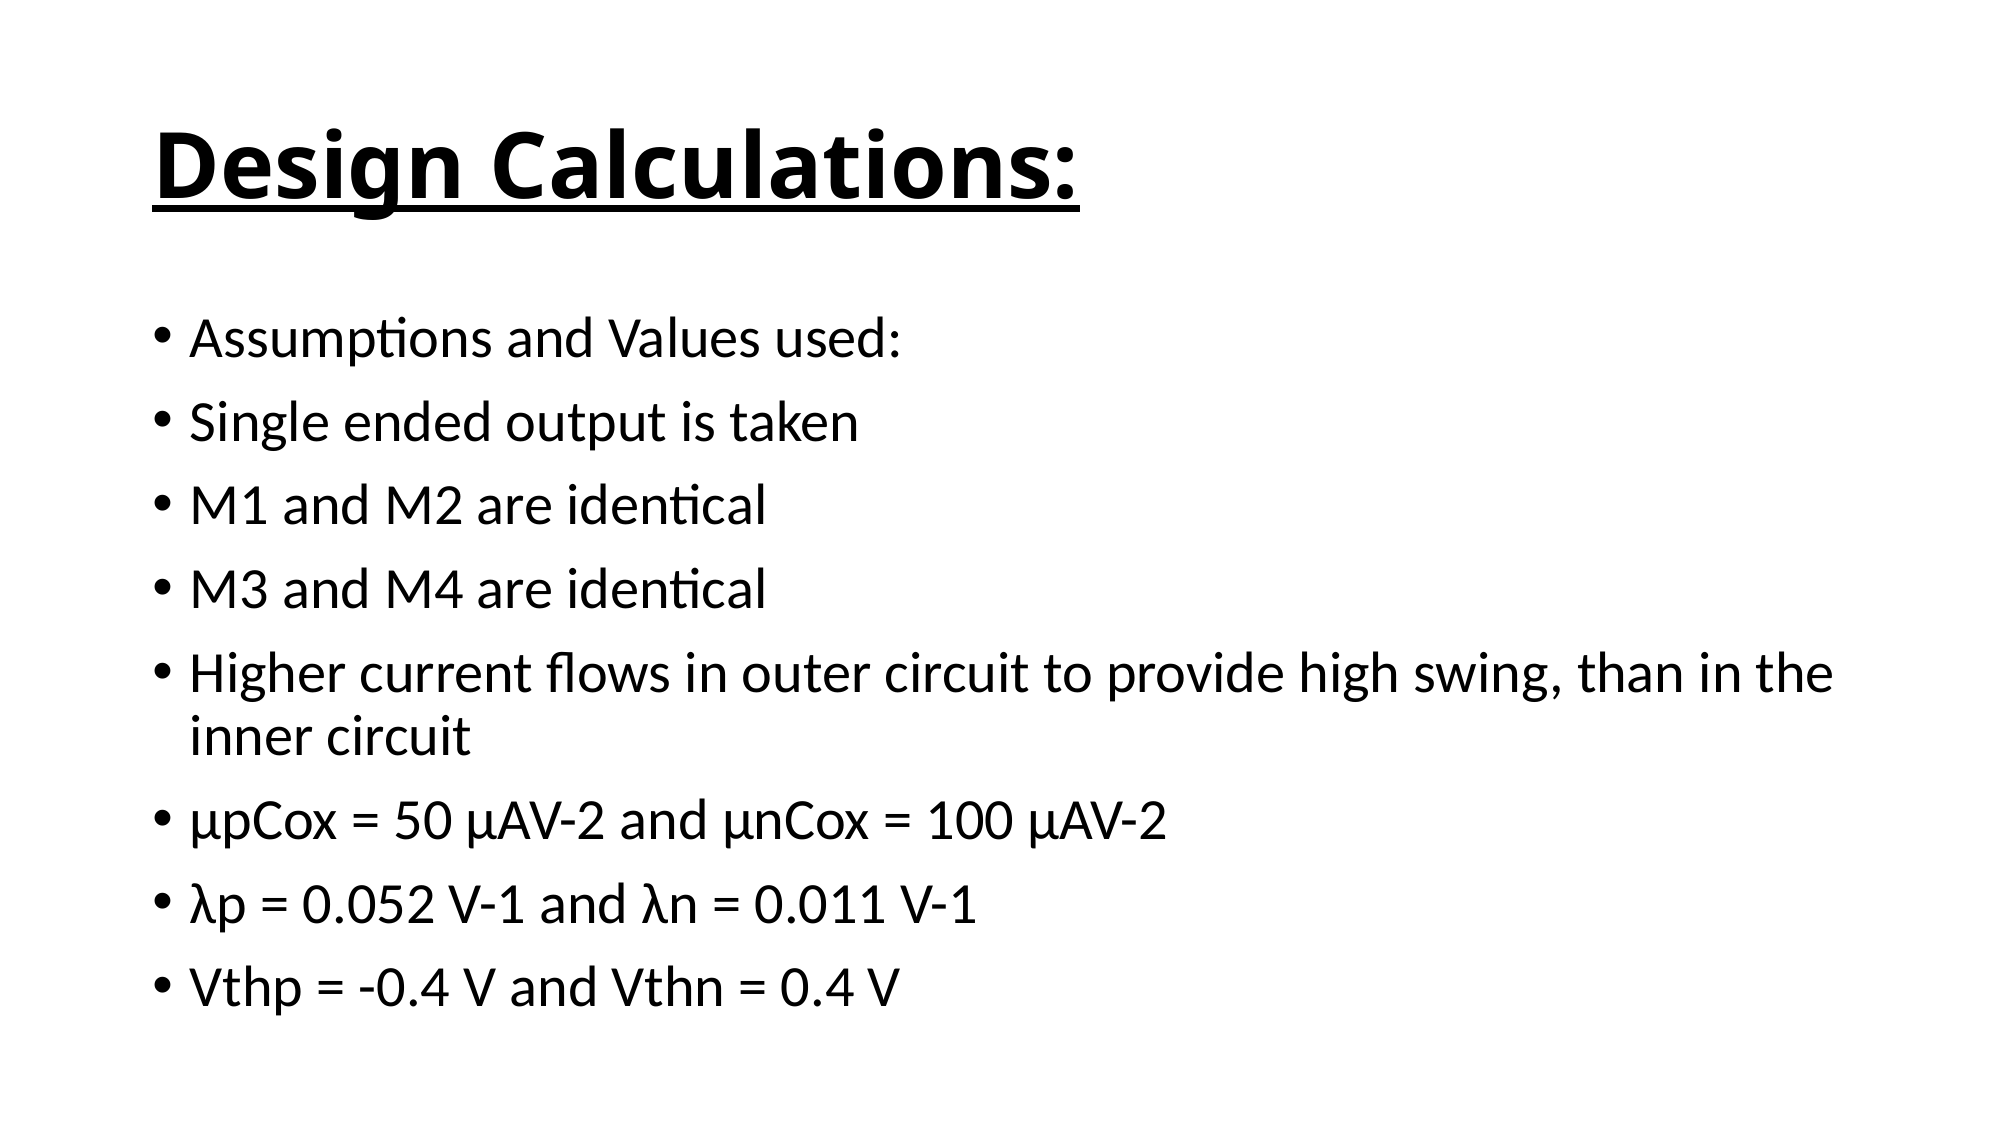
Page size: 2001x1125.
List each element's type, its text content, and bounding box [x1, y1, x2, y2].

list Assumptions and Values used: Single ended output is taken M1 and M2 are identical M3 and M4 are identical Higher current flows in outer circuit to provide high swing, than in the inner circuit µpCox = 50 µAV-2 and µnCox = 100 µAV-2 λp = 0.052 V-1 and λn = 0.011 V-1 Vthp = -0.4 V and Vthn = 0.4 V [137, 299, 1863, 1014]
title Design Calculations: [137, 59, 1863, 278]
